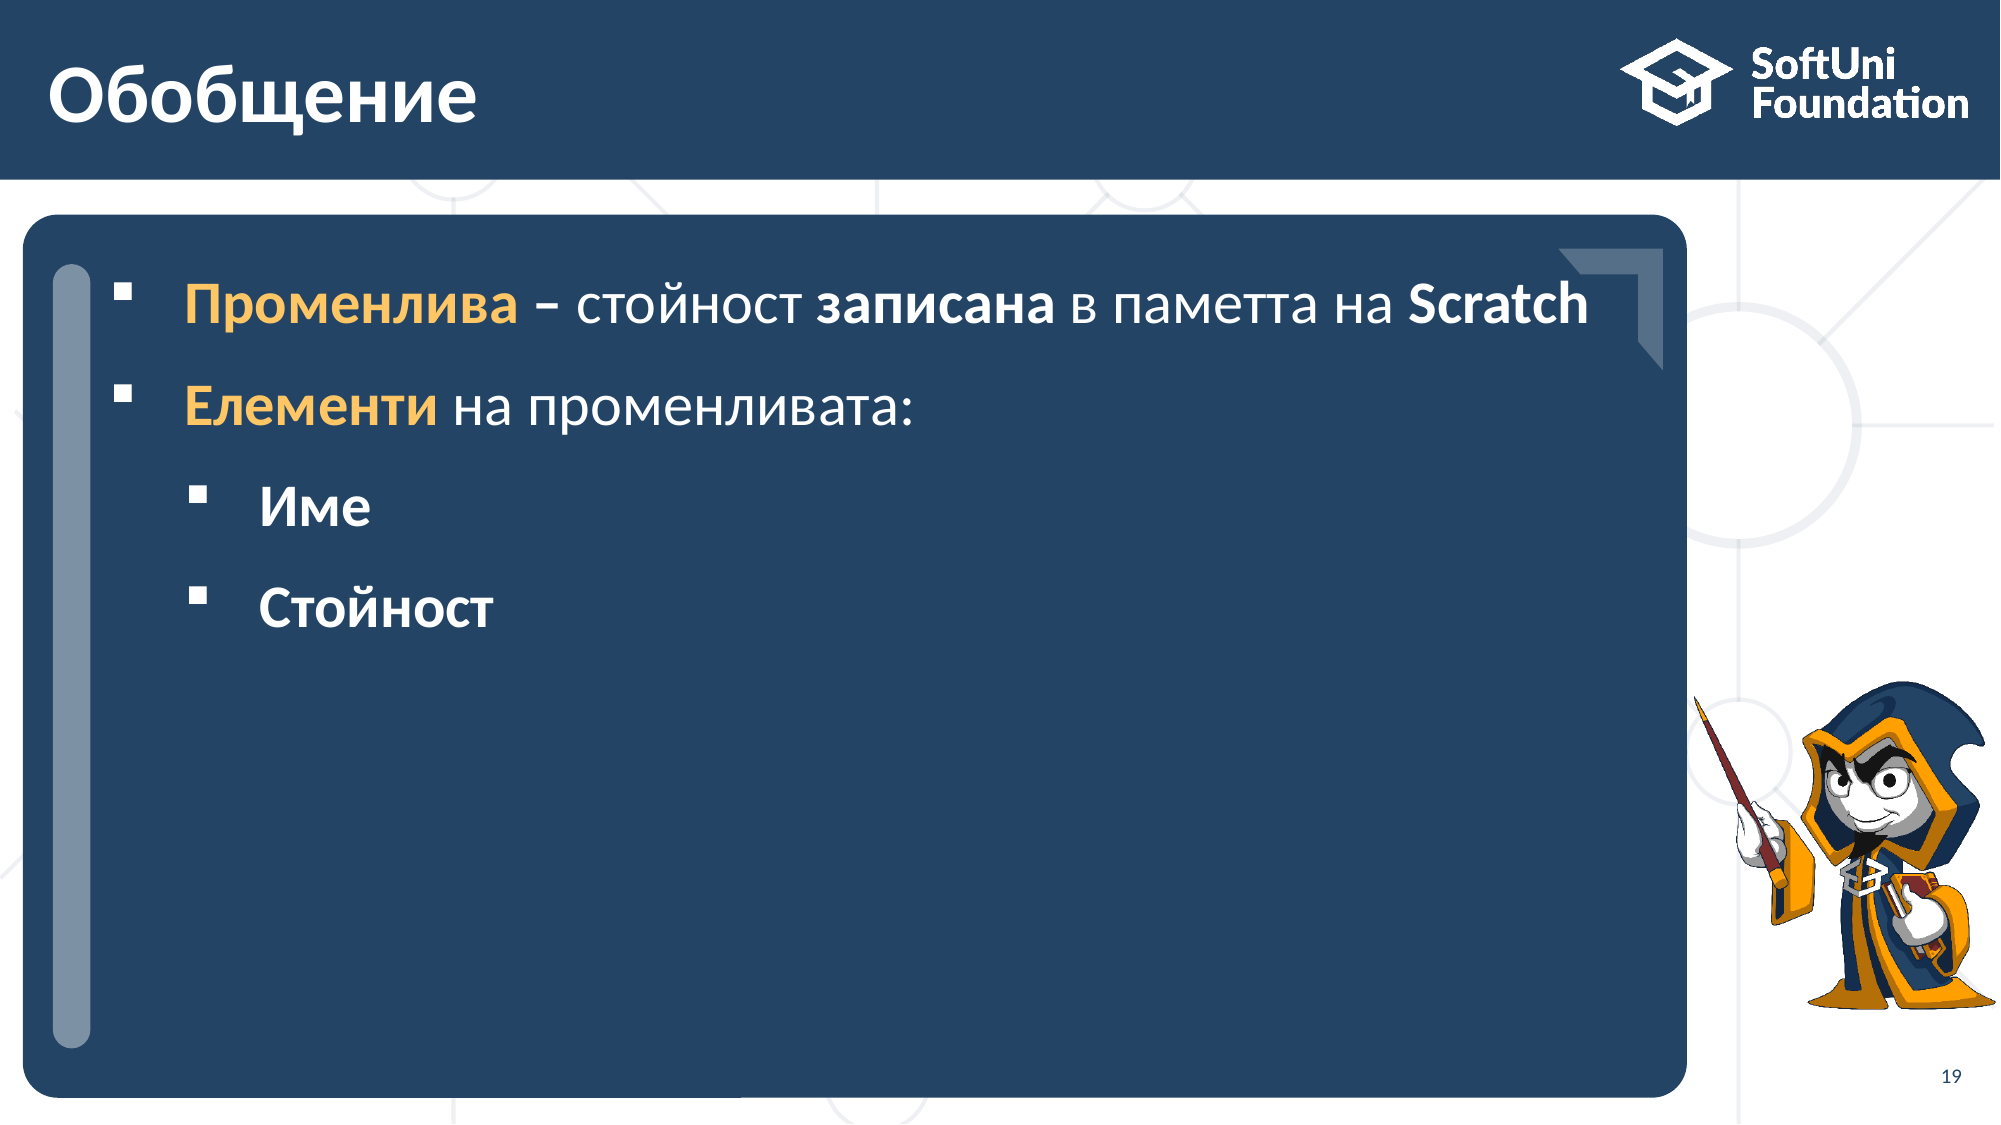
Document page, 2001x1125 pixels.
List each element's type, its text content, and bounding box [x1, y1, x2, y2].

title Обобщение [31, 16, 1591, 162]
slide_number 19 [1897, 1049, 1968, 1101]
picture [1682, 652, 2000, 1023]
picture [1619, 38, 1968, 126]
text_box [22, 214, 1688, 1098]
